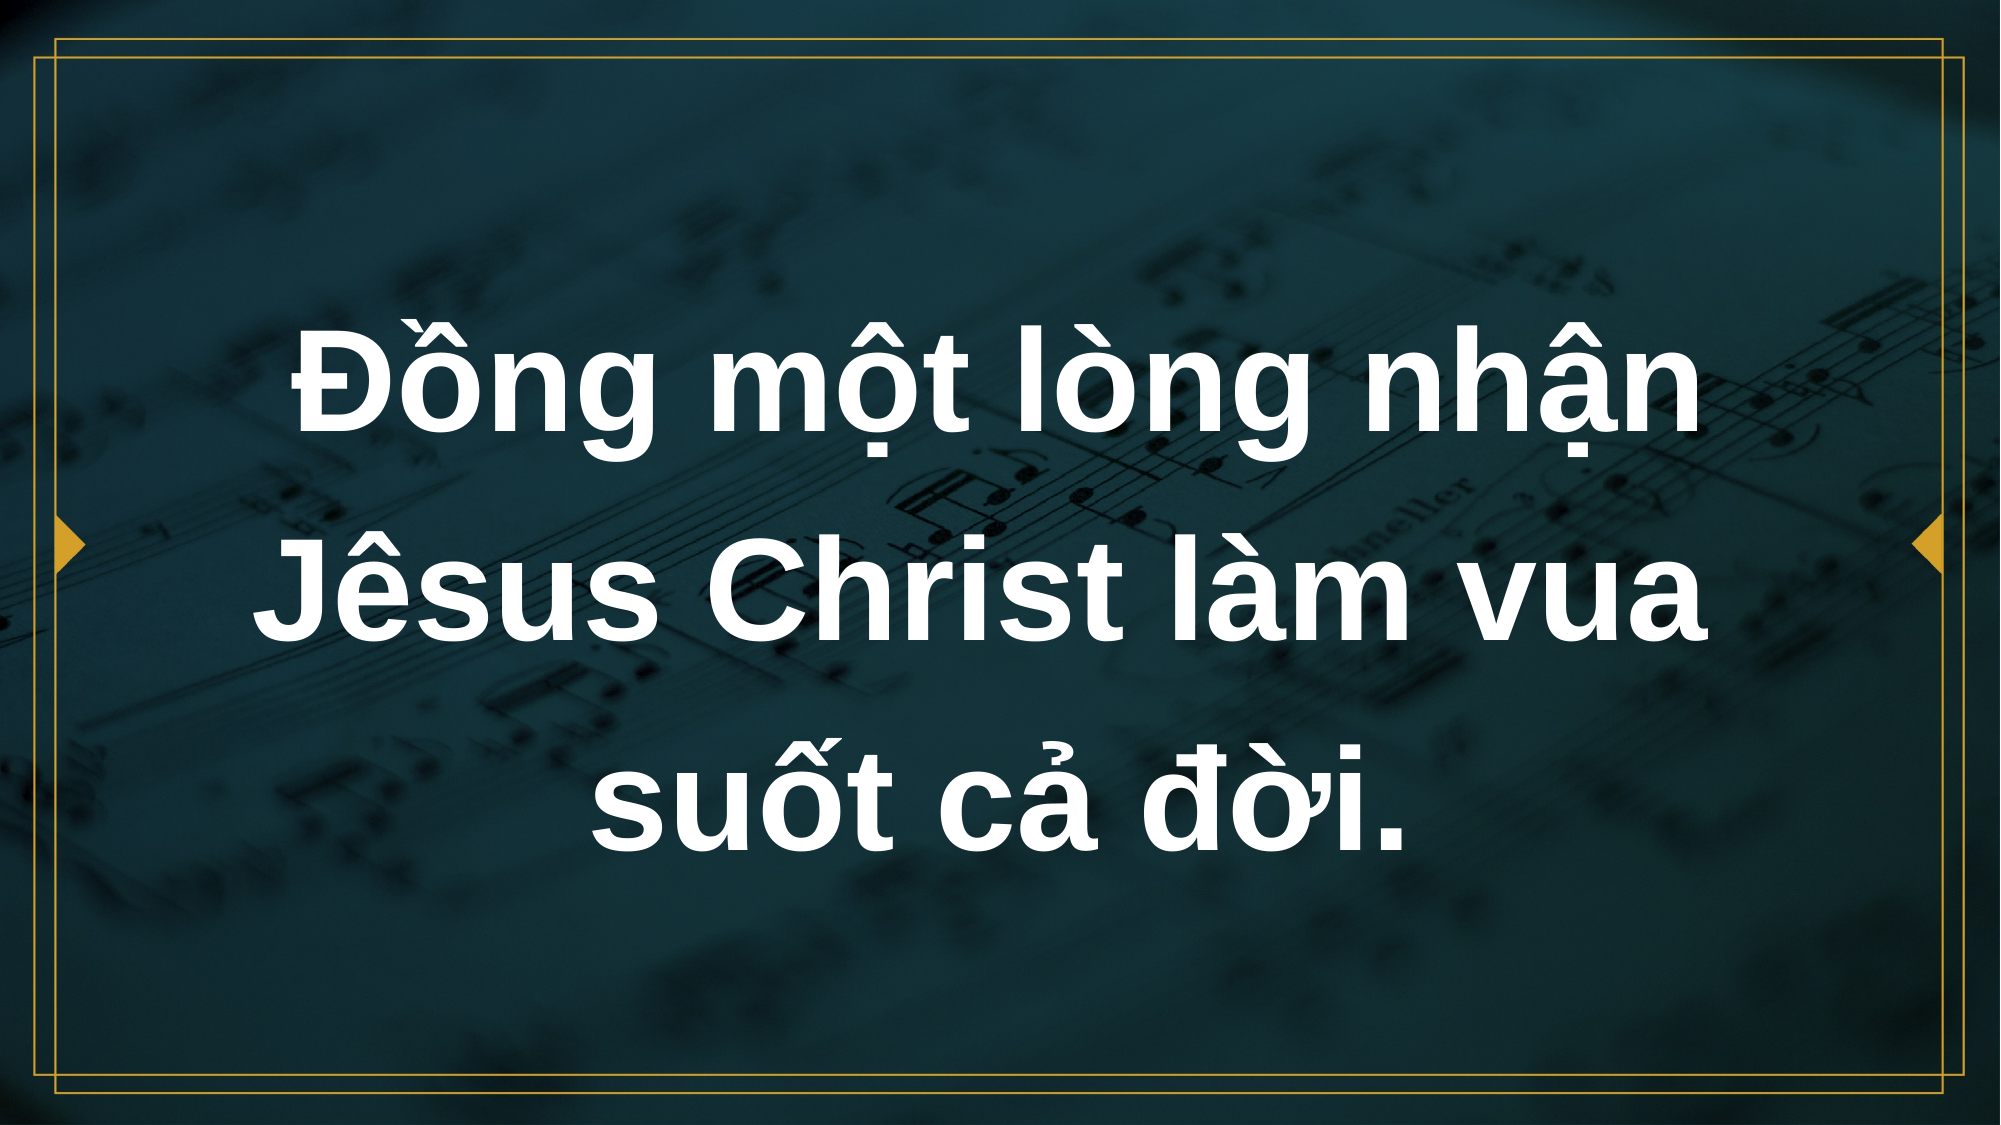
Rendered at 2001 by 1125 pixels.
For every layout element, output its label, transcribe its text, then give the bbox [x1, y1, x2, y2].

title Đồng một lòng nhận Jêsus Christ làm vua suốt cả đời. [55, 53, 1945, 1077]
picture [0, 0, 2000, 1125]
